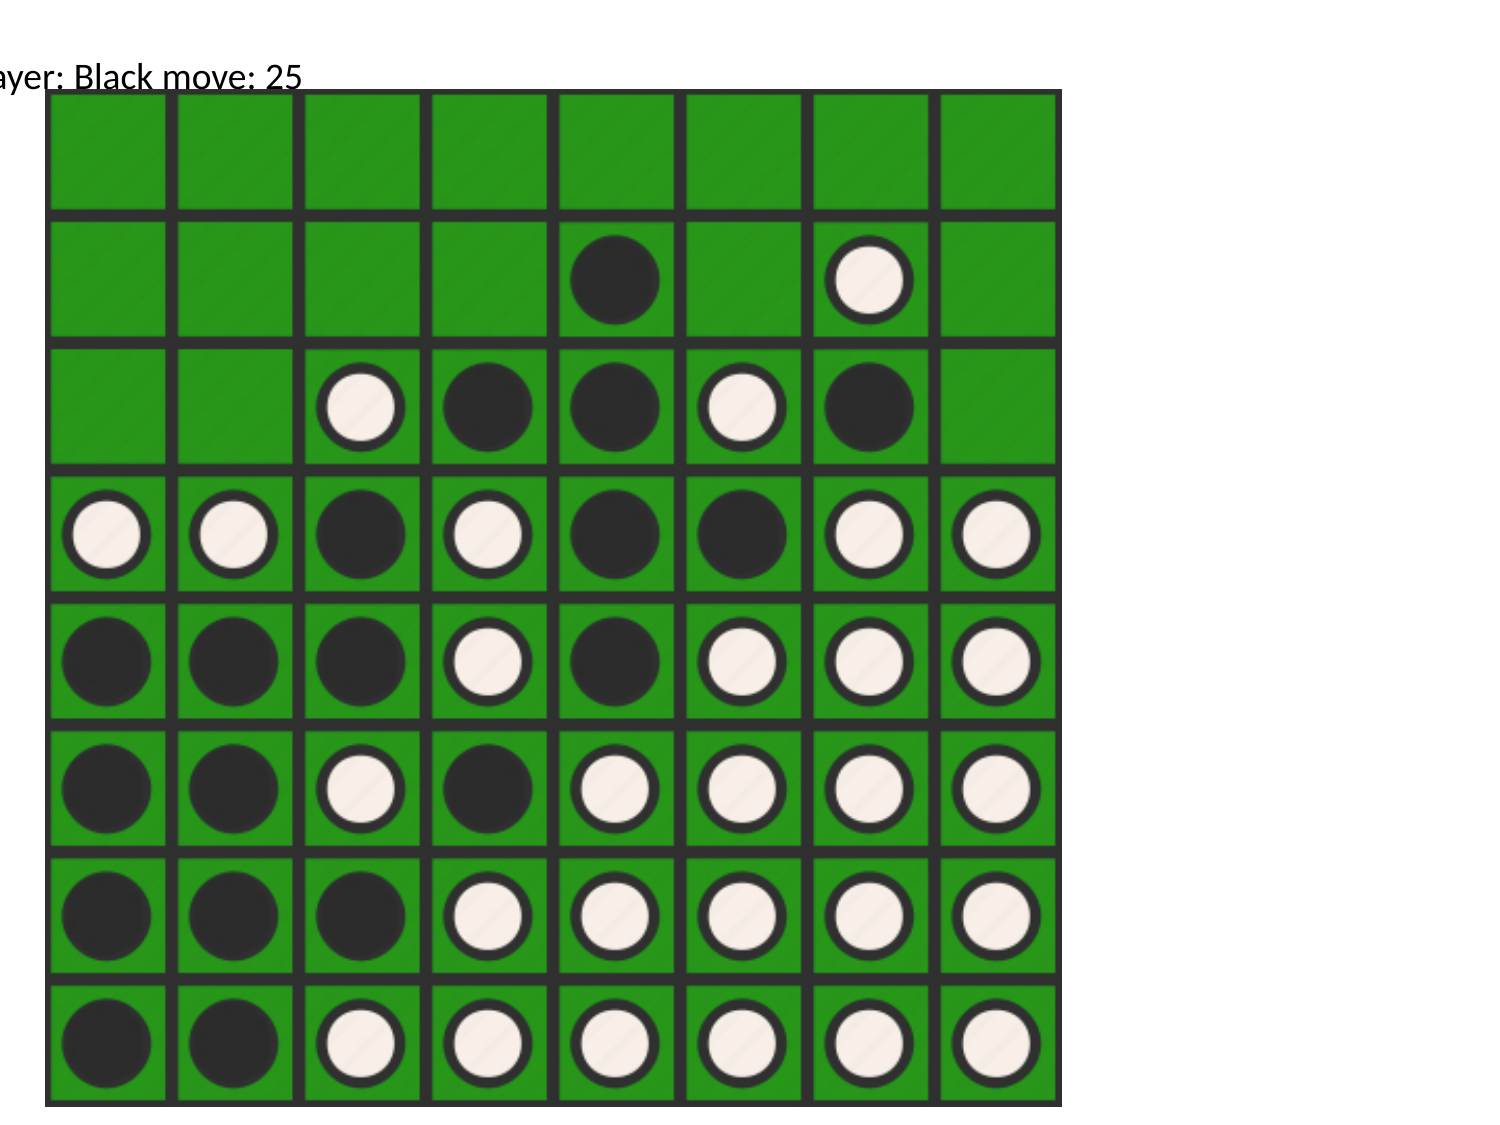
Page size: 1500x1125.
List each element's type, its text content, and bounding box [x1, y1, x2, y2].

text_box turn: 43 player: Black move: 25 [0, 44, 319, 105]
picture [44, 89, 1062, 1107]
